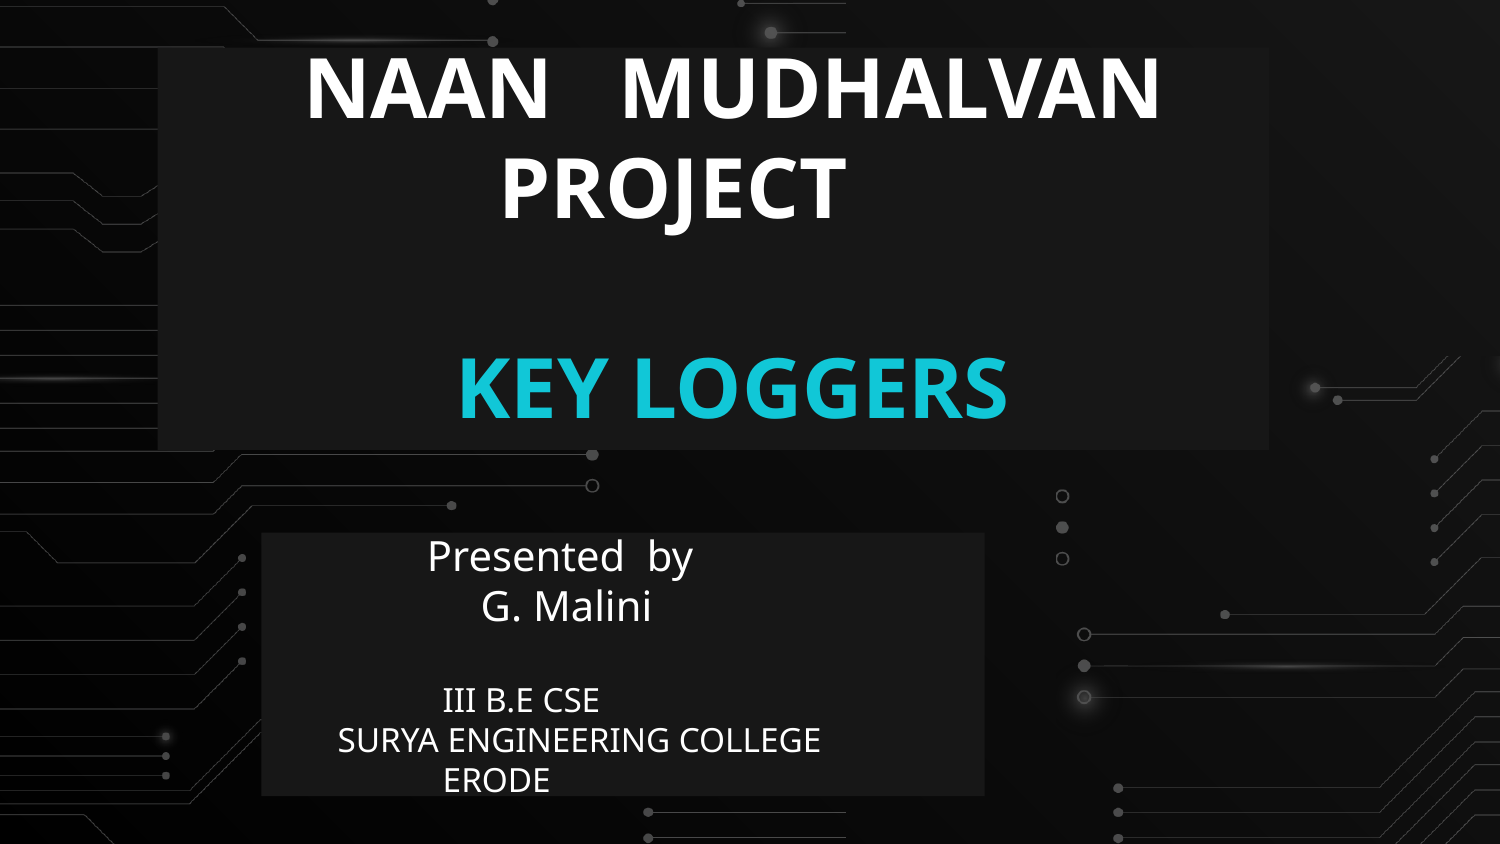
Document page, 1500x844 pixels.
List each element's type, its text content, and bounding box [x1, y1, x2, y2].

title NAAN MUDHALVAN PROJECT KEY LOGGERS [157, 47, 1269, 450]
picture [0, 0, 846, 844]
subtitle Presented by G. Malini III B.E CSE SURYA ENGINEERING COLLEGE ERODE [261, 532, 985, 797]
